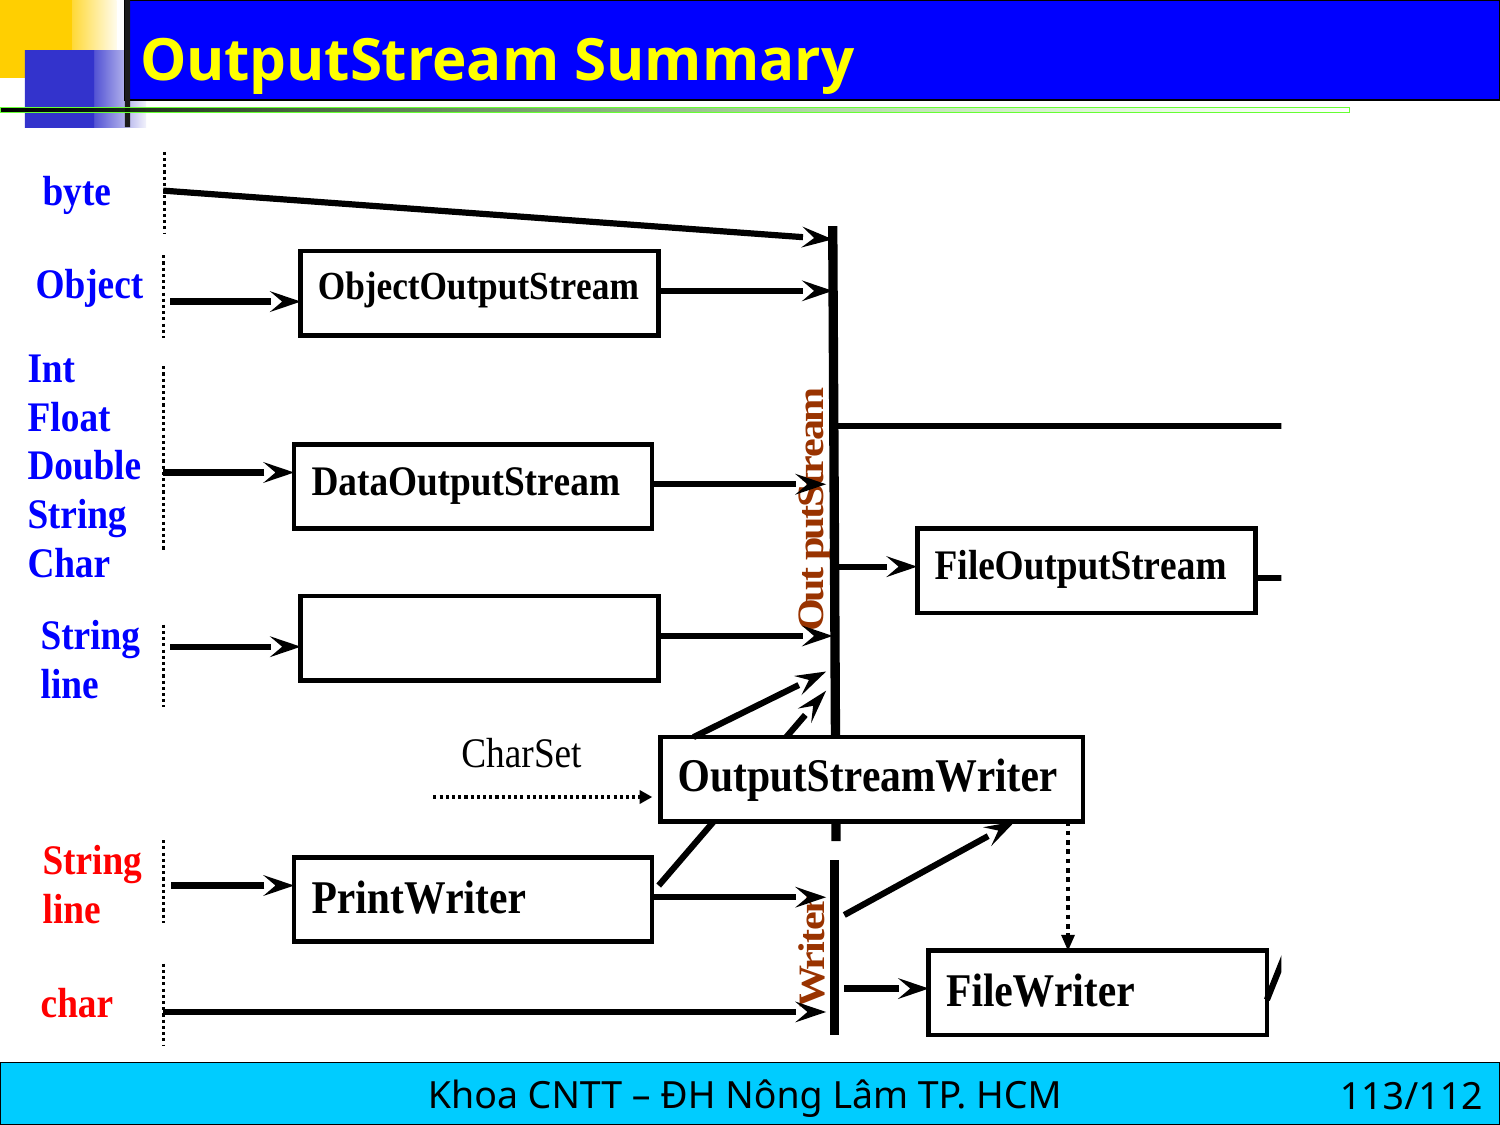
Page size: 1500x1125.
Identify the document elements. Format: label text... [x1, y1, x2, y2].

title OutputStream Summary [124, 12, 1467, 101]
picture [12, 149, 1488, 1049]
